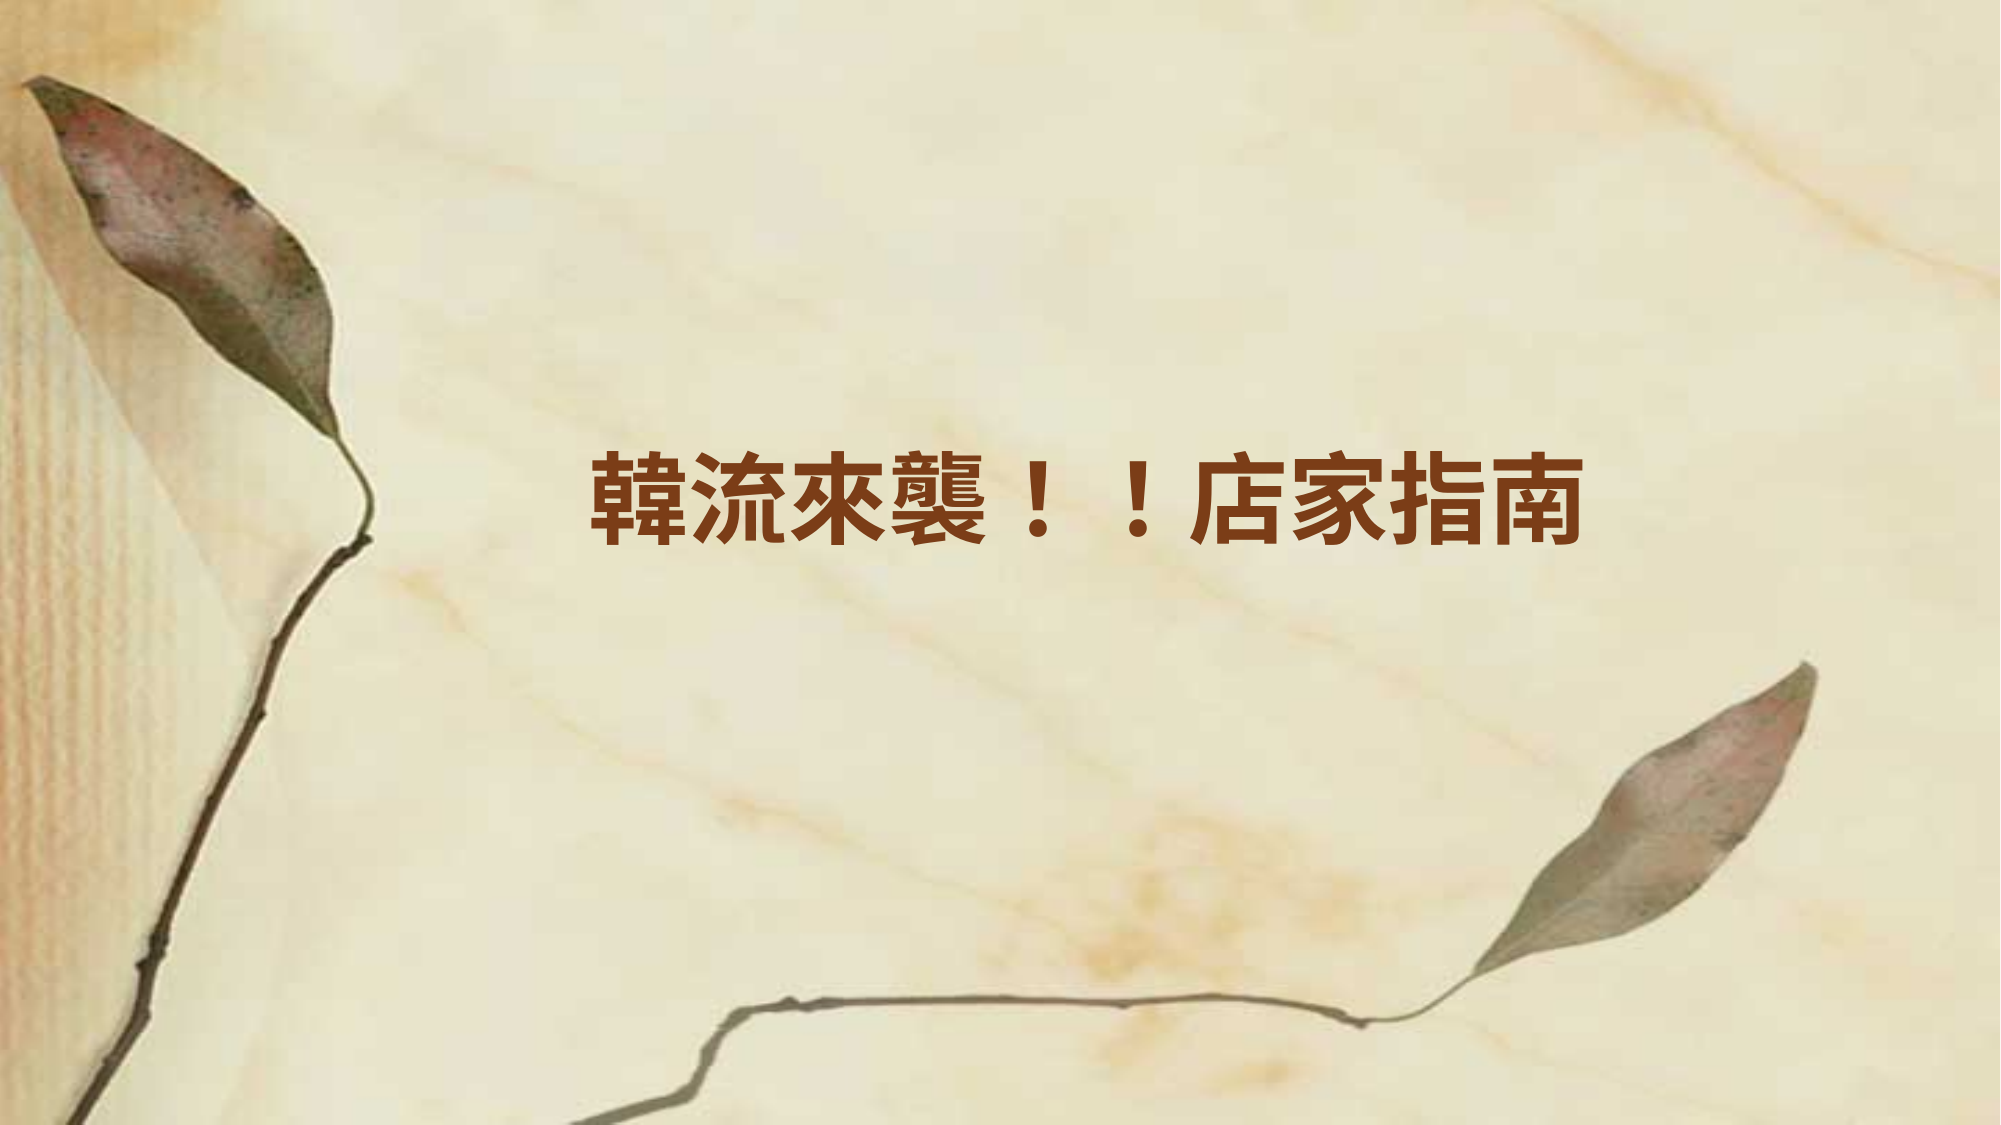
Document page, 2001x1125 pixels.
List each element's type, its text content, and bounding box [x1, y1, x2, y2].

title 韓流來襲！！店家指南 [278, 375, 1899, 617]
picture [0, 0, 2000, 1125]
